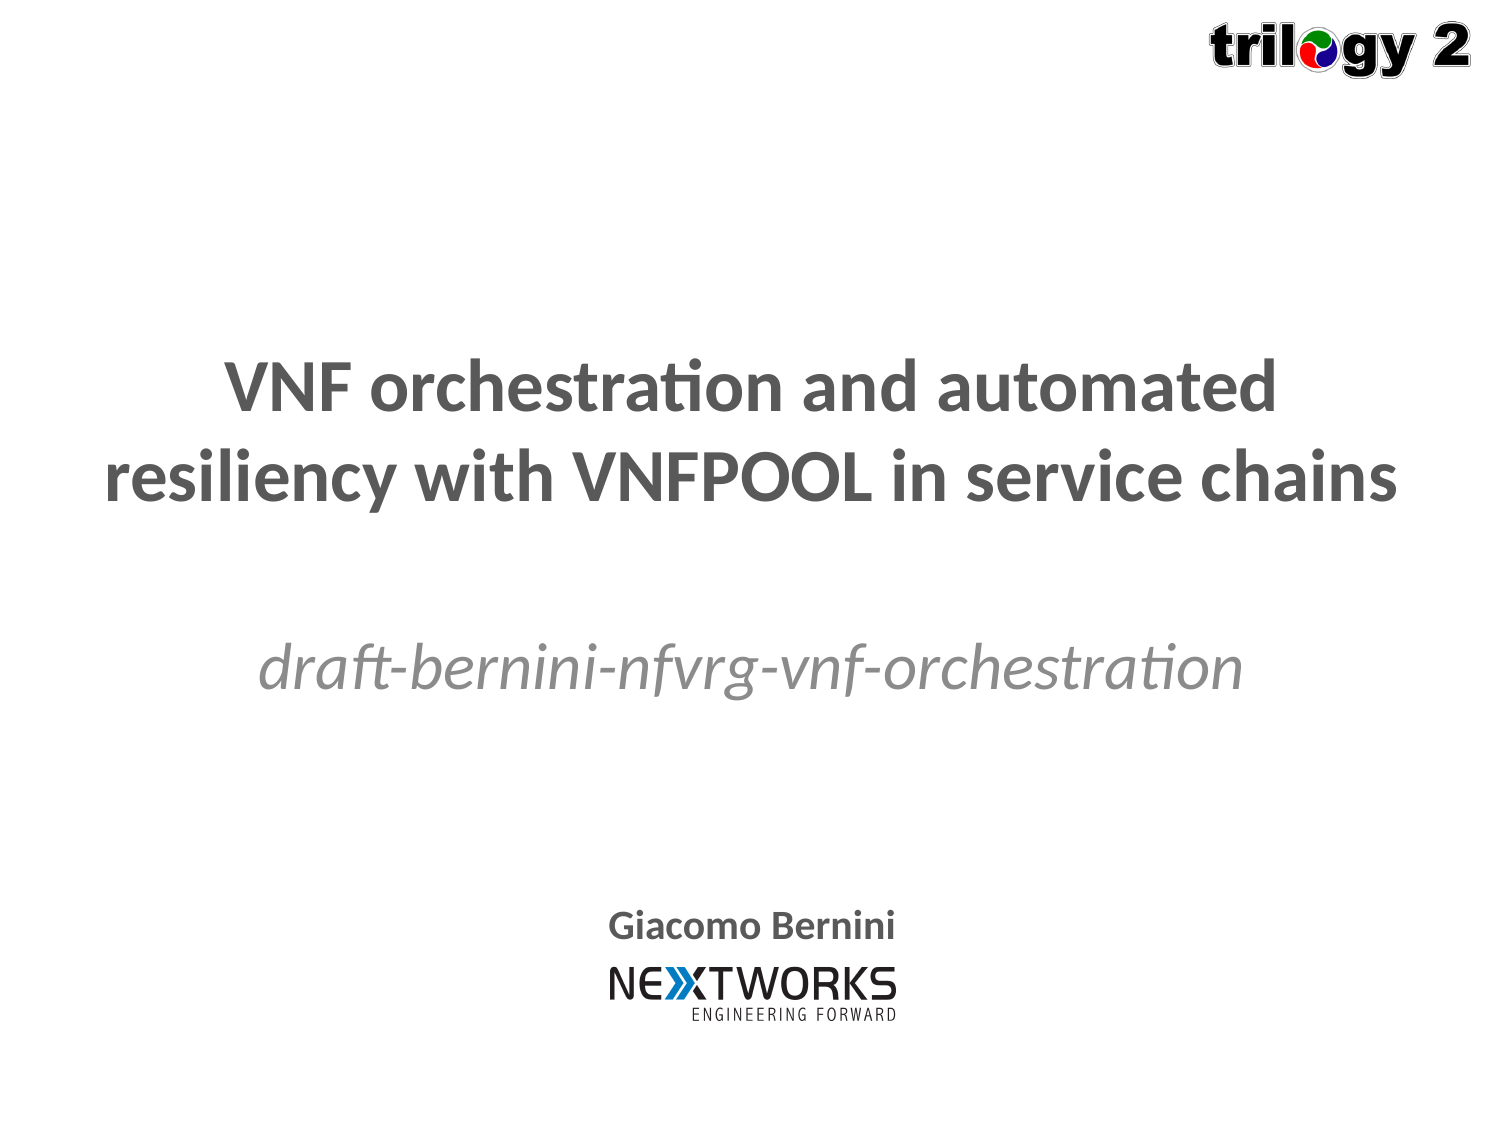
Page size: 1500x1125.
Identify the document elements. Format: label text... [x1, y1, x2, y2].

subtitle VNF orchestration and automated resiliency with VNFPOOL in service chains draft-bernini-nfvrg-vnf-orchestration Giacomo Bernini [77, 328, 1428, 987]
picture [1200, 15, 1477, 84]
picture [610, 966, 896, 1021]
